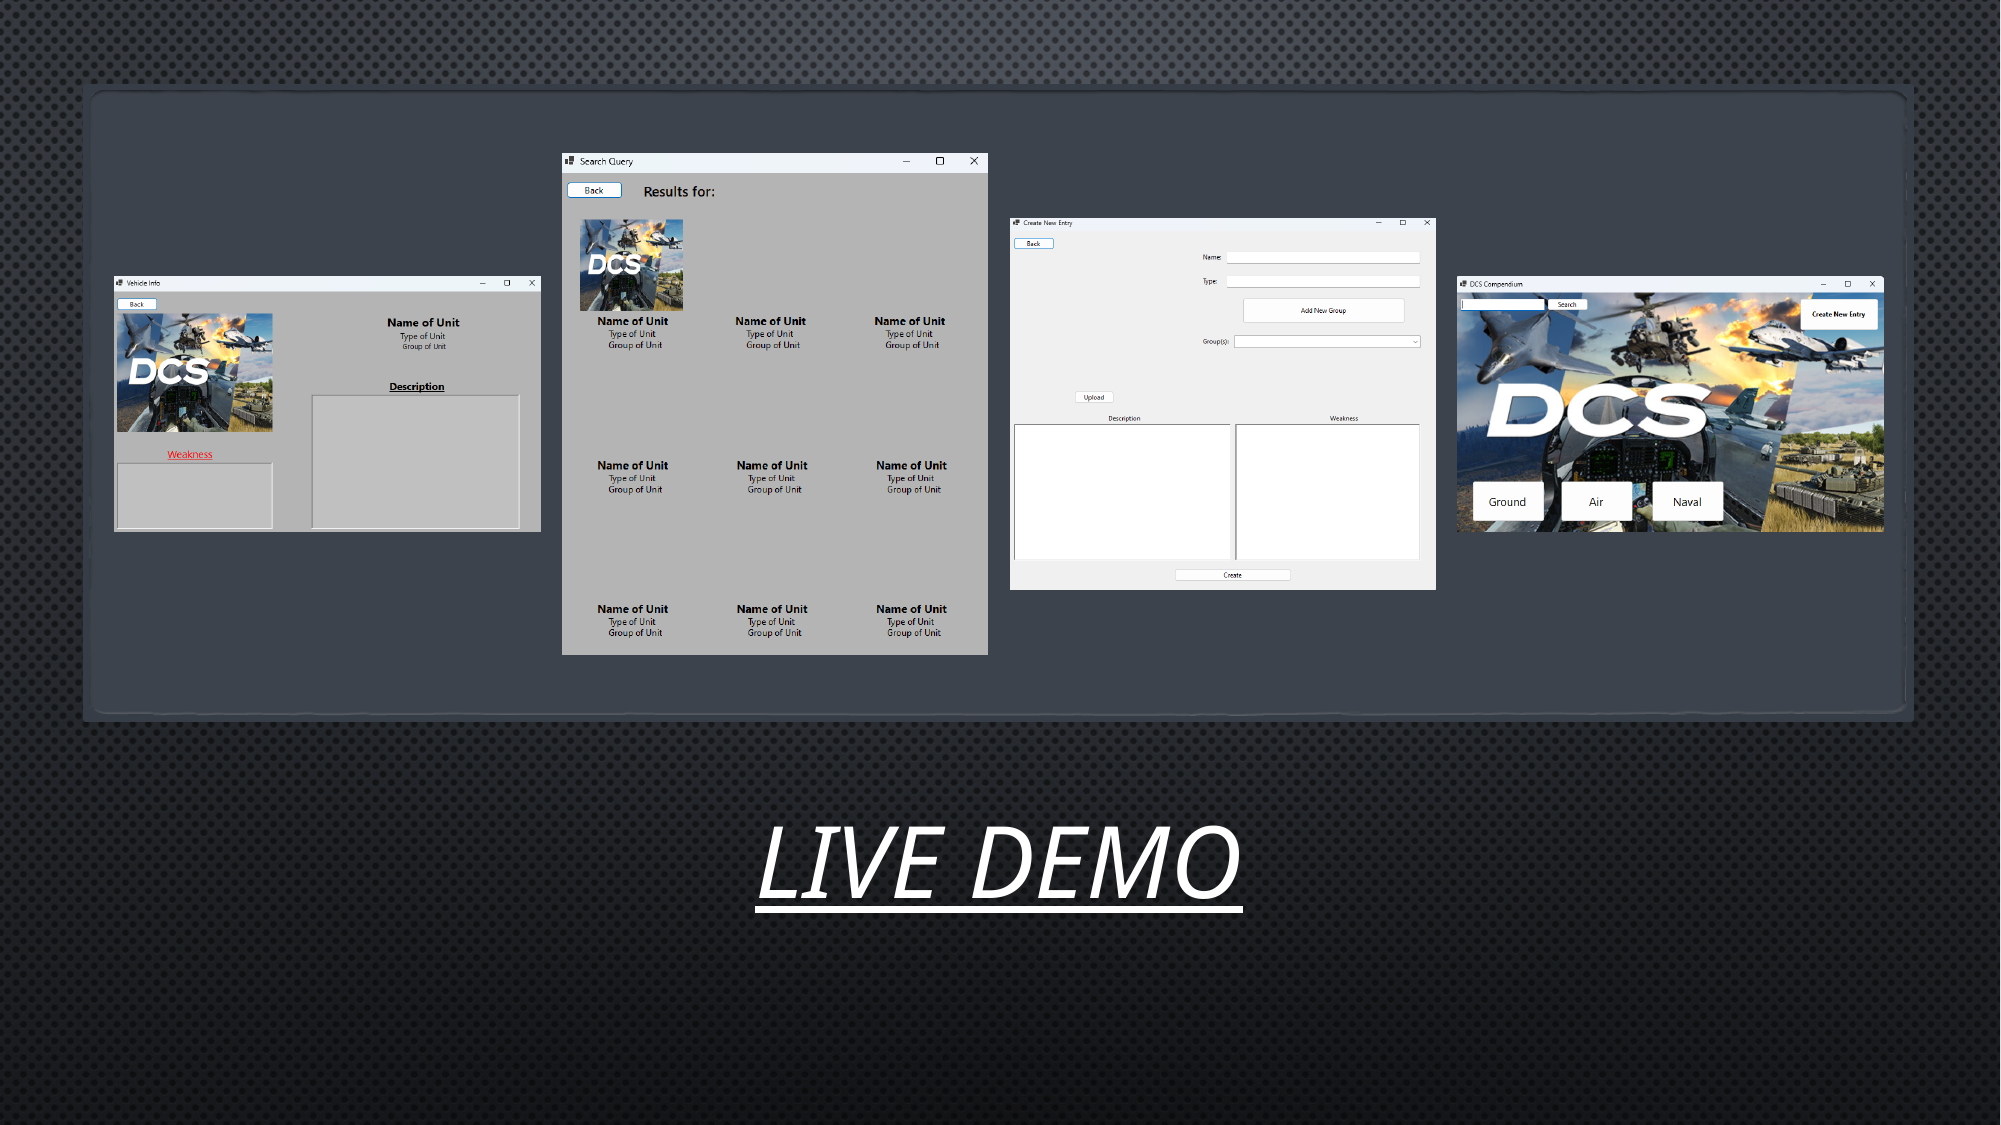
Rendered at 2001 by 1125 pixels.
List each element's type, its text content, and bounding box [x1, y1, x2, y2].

picture [88, 89, 1908, 717]
text_box [0, 0, 2000, 1125]
text_box Live Demo [224, 740, 1774, 926]
